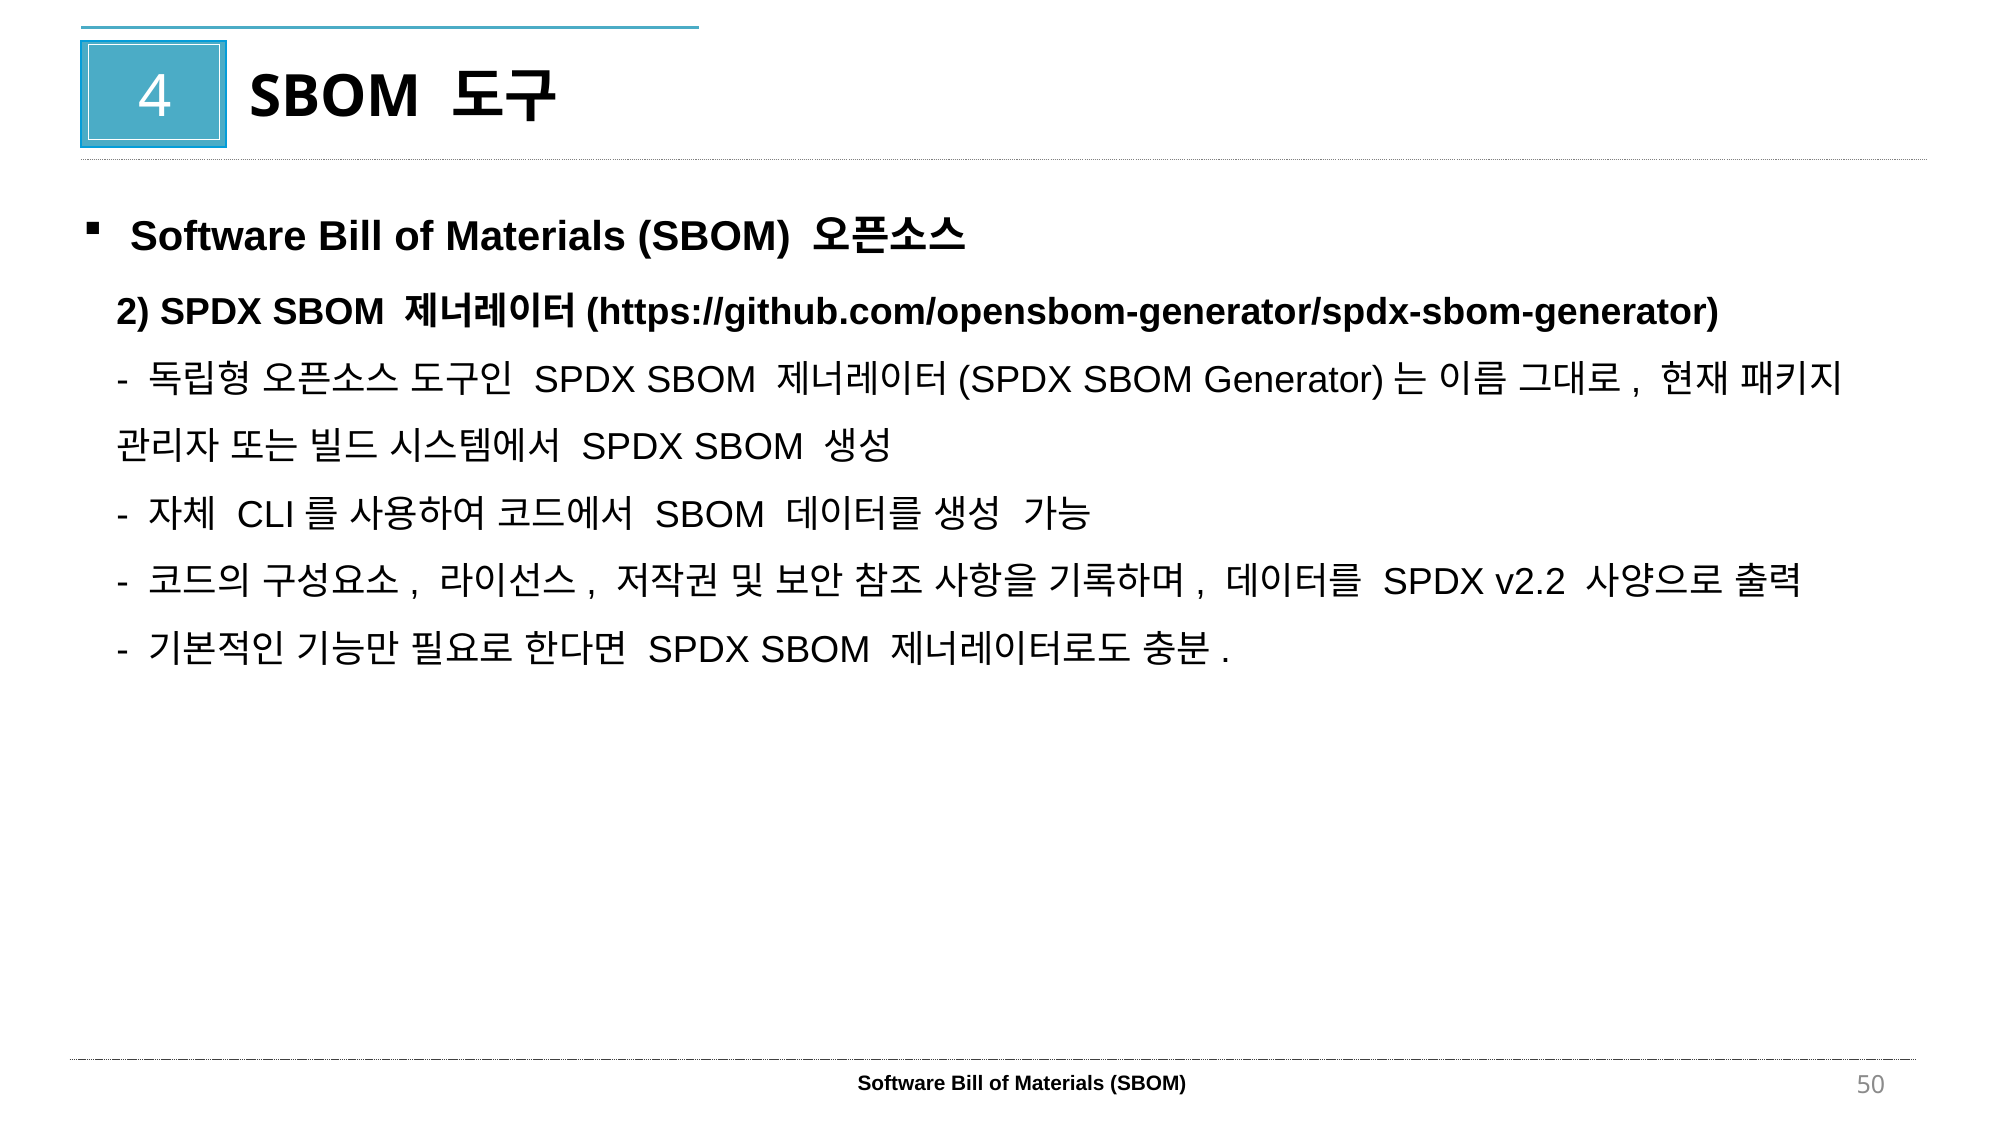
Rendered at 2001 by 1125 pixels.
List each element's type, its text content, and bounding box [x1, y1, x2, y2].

text_box 4 [101, 51, 208, 136]
text_box Software Bill of Materials (SBOM) 오픈소스 [68, 176, 1887, 266]
text_box SBOM 도구 [234, 51, 573, 136]
text_box 2) SPDX SBOM 제너레이터(https://github.com/opensbom-generator/spdx-sbom-generator) - 독립형 오픈소스 도구인 SPDX SBOM 제너레이터(SPDX SBOM Generator)는 이름 그대로, 현재 패키지 관리자 또는 빌드 시스템에서 SPDX SBOM 생성 - 자체 CLI를 사용하여 코드에서 SBOM 데이터를 생성 가능 - 코드의 구성요소, 라이선스, 저작권 및 보안 참조 사항을 기록하며, 데이터를 SPDX v2.2 사양으로 출력 - 기본적인 기능만 필요로 한다면 SPDX SBOM 제너레이터로도 충분. [101, 257, 1920, 678]
